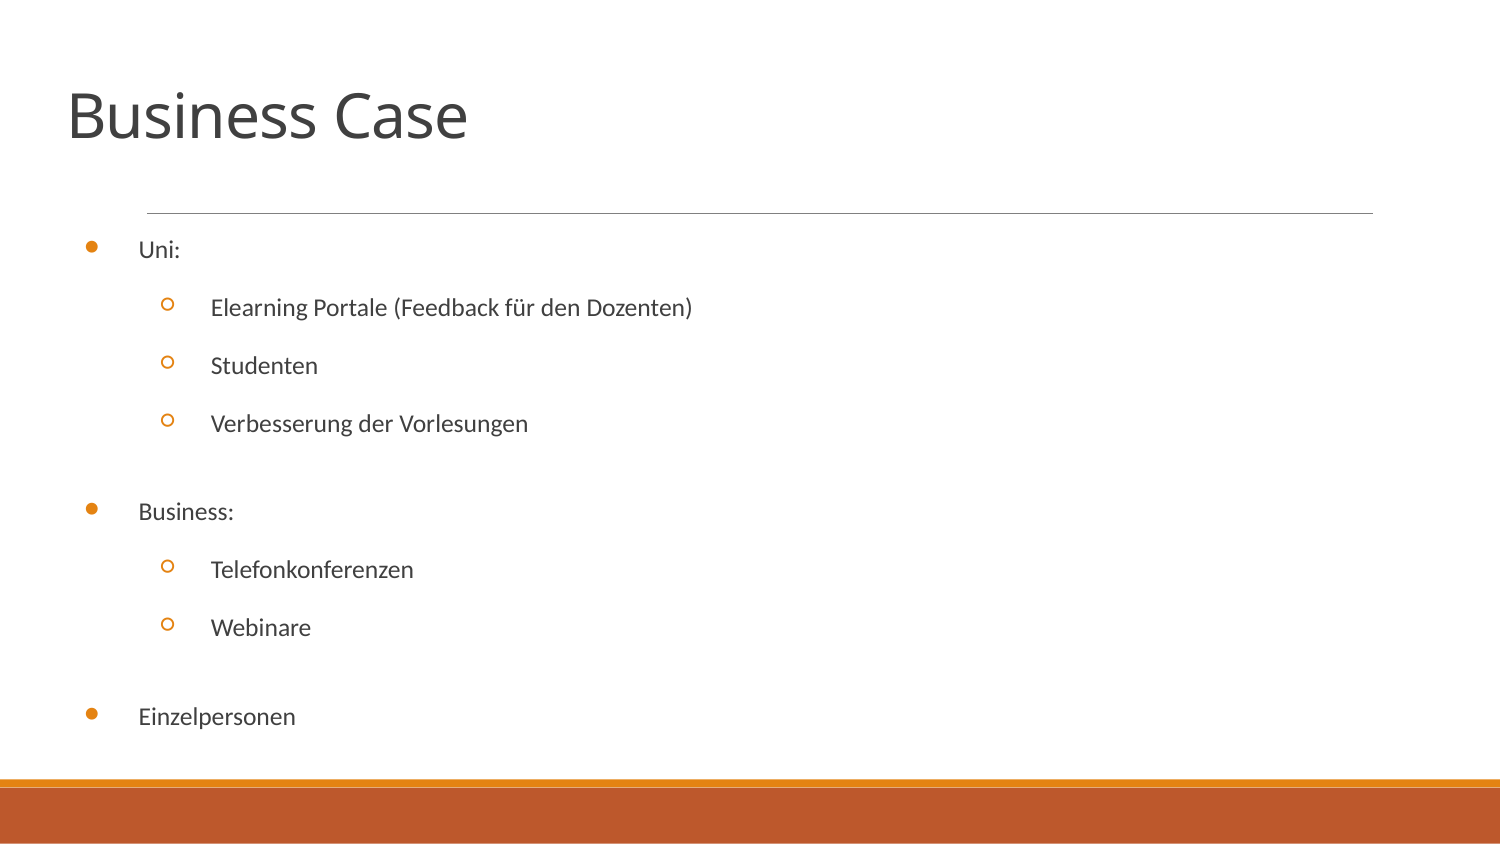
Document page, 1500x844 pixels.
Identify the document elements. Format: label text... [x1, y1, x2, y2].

list Uni: Elearning Portale (Feedback für den Dozenten) Studenten Verbesserung der Vorlesungen Business: Telefonkonferenzen Webinare Einzelpersonen [51, 189, 1449, 750]
title Business Case [51, 72, 1449, 167]
